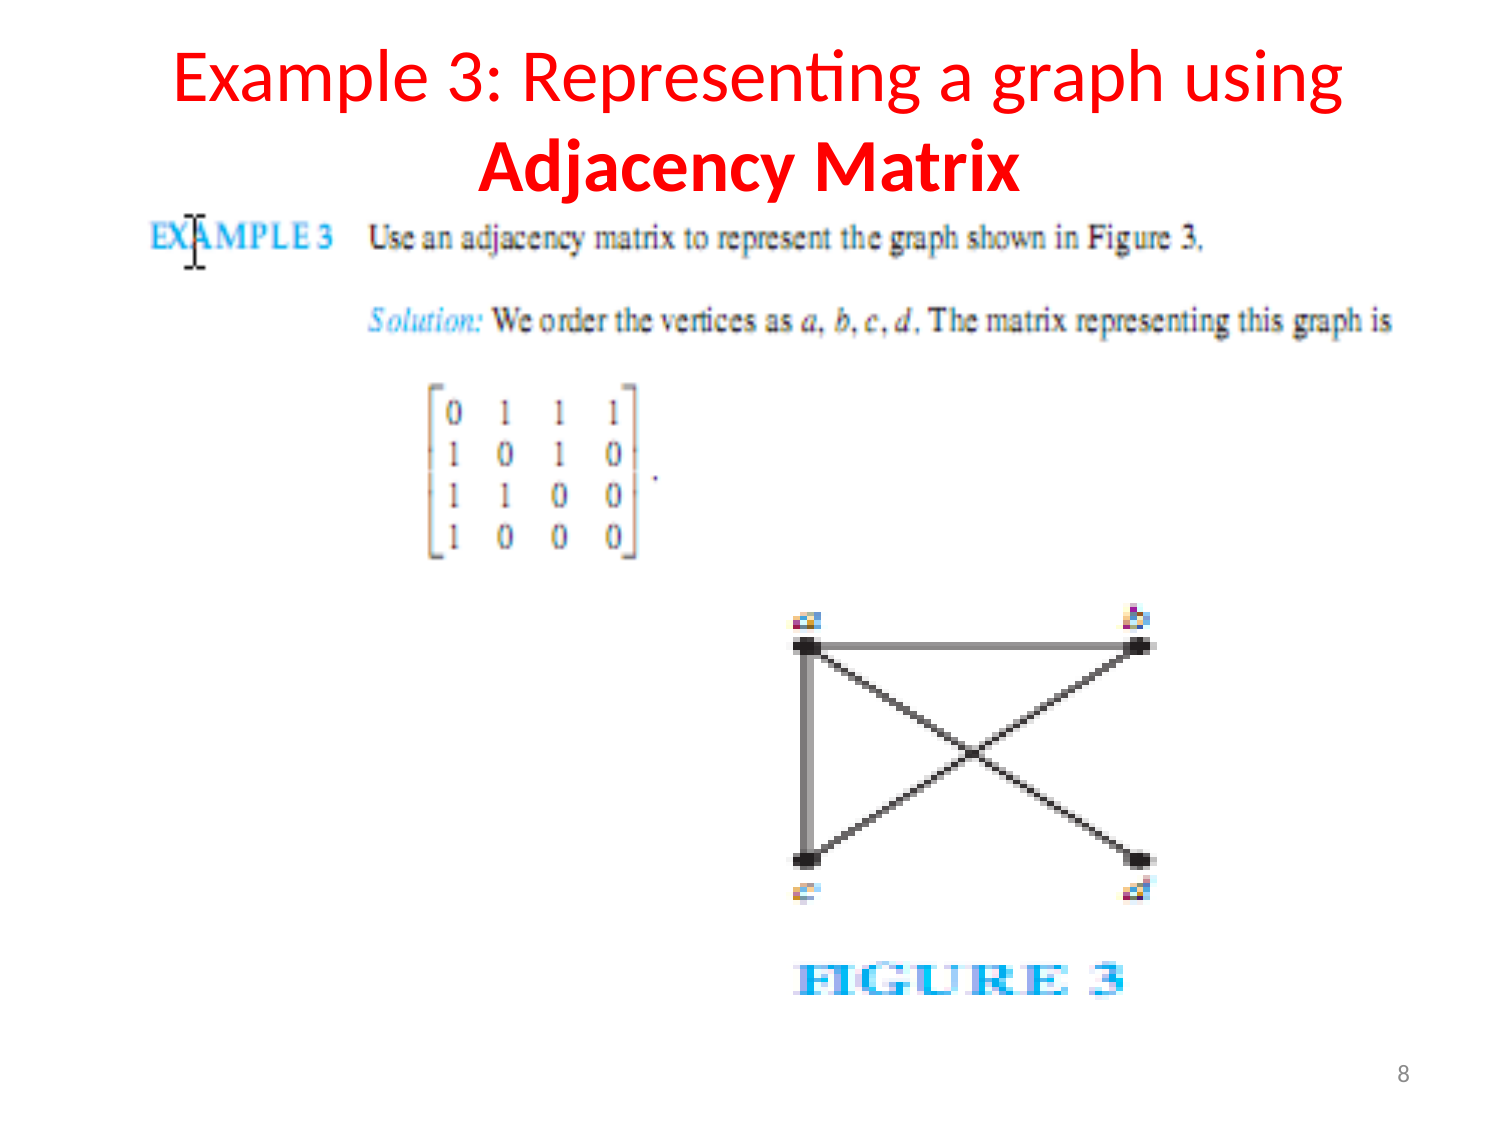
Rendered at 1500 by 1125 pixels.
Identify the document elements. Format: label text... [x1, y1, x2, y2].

title Example 3: Representing a graph using Adjacency Matrix [74, 44, 1426, 188]
picture [724, 588, 1351, 1001]
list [124, 212, 1438, 588]
slide_number 8 [1074, 1042, 1425, 1103]
